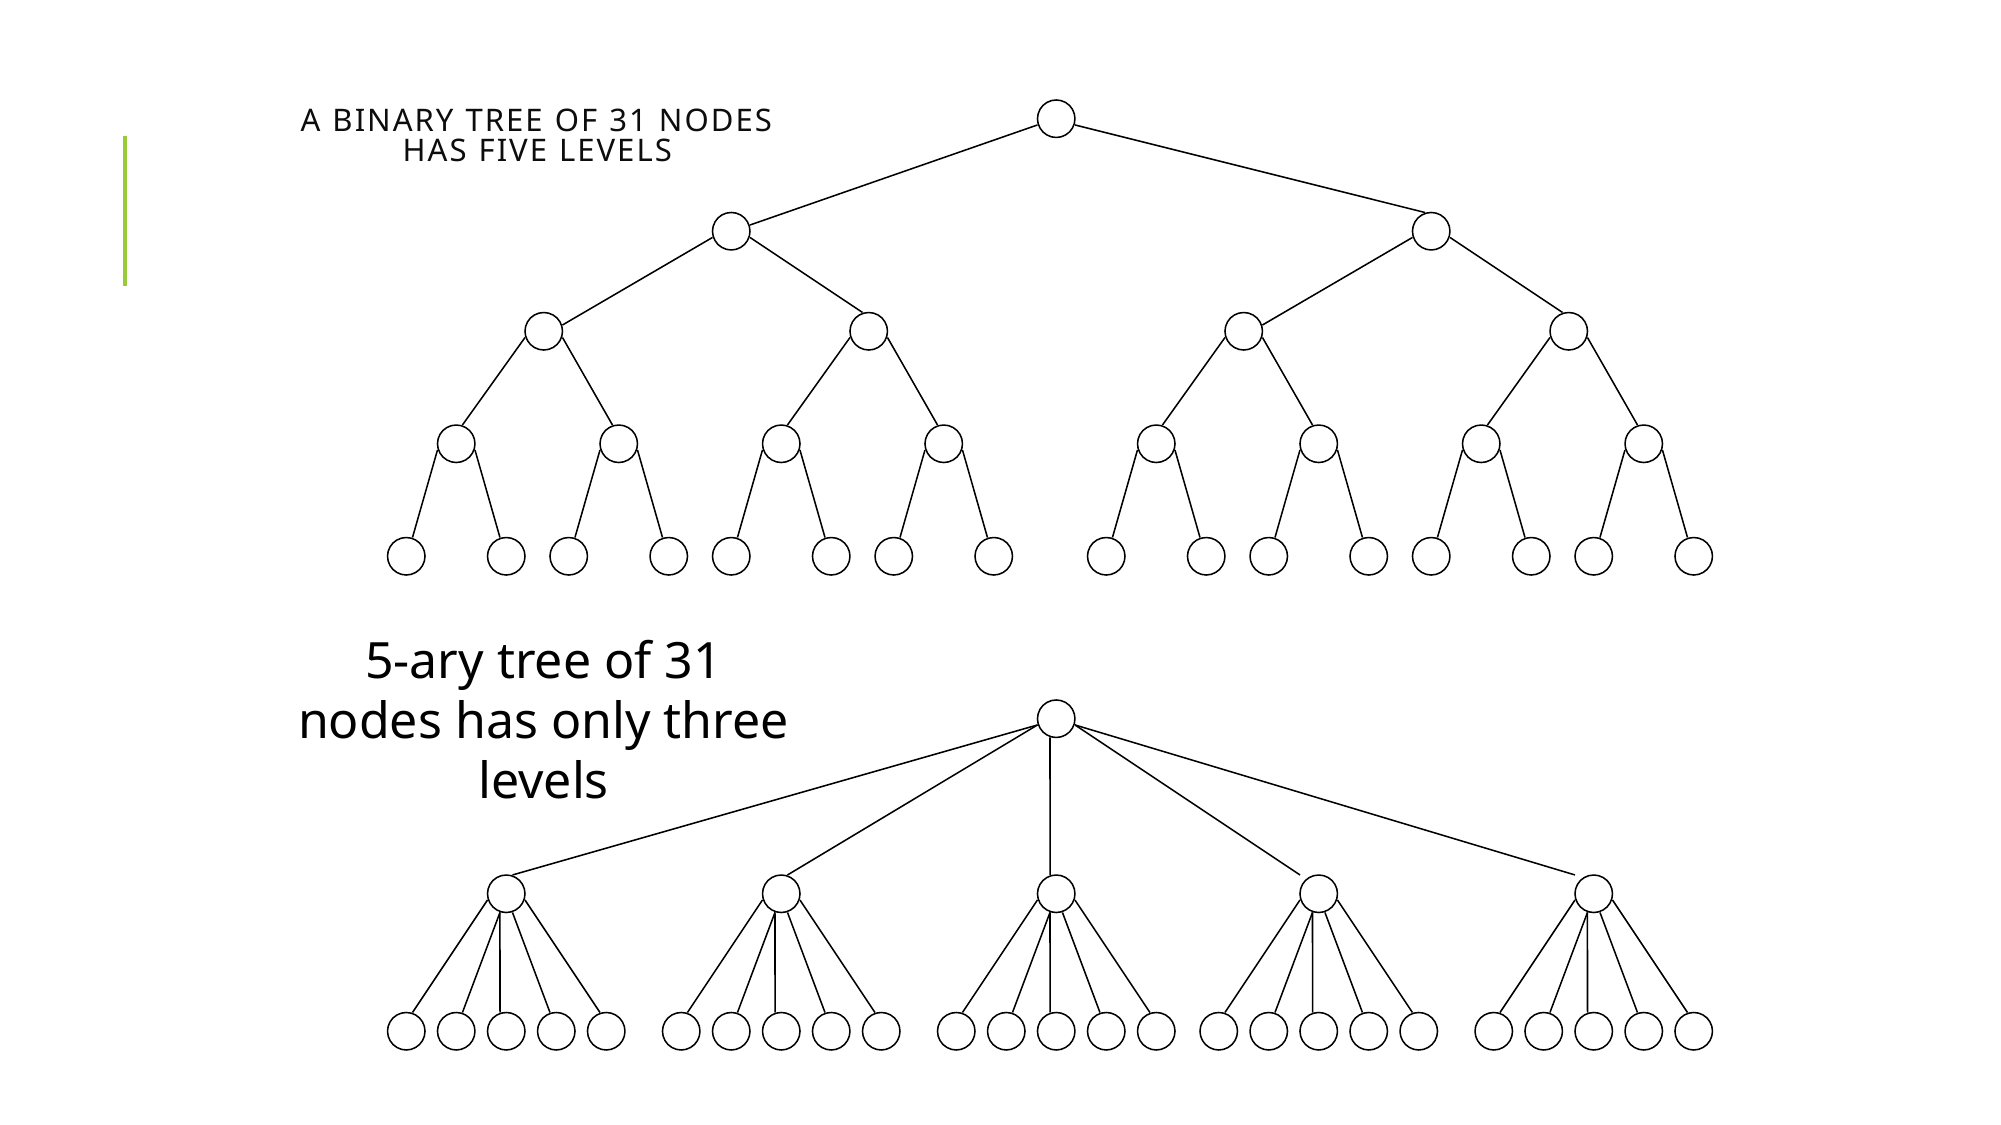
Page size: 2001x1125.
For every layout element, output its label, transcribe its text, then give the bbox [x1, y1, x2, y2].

text_box [437, 1012, 475, 1051]
text_box [1575, 1012, 1613, 1051]
text_box [1200, 1012, 1238, 1051]
text_box [875, 537, 913, 576]
text_box [812, 537, 850, 576]
text_box [1299, 425, 1338, 463]
text_box [537, 1012, 576, 1051]
text_box [762, 1012, 801, 1051]
title A binary tree of 31 nodes has five levels [249, 99, 825, 175]
text_box [437, 425, 475, 463]
text_box [1400, 1012, 1438, 1051]
text_box [924, 425, 963, 463]
text_box [387, 537, 426, 576]
text_box [1087, 537, 1126, 576]
text_box [1512, 537, 1551, 576]
text_box [1037, 99, 1075, 138]
text_box [712, 1012, 751, 1051]
text_box [650, 537, 688, 576]
text_box [975, 537, 1013, 576]
text_box [1475, 1012, 1513, 1051]
text_box [487, 875, 526, 913]
text_box [849, 312, 888, 351]
text_box [1037, 1012, 1075, 1051]
text_box [1412, 212, 1450, 250]
text_box [1575, 875, 1613, 913]
text_box 5-ary tree of 31 nodes has only three levels [274, 637, 813, 800]
text_box [1350, 1012, 1388, 1051]
text_box [1250, 1012, 1288, 1051]
text_box [549, 537, 588, 576]
text_box [1187, 537, 1225, 576]
text_box [1037, 875, 1075, 913]
text_box [1550, 312, 1588, 351]
text_box [1137, 425, 1176, 463]
text_box [1524, 1012, 1563, 1051]
text_box [387, 1012, 426, 1051]
text_box [1625, 1012, 1663, 1051]
text_box [1137, 1012, 1176, 1051]
text_box [1625, 425, 1663, 463]
text_box [987, 1012, 1026, 1051]
text_box [1299, 875, 1338, 913]
text_box [525, 312, 563, 351]
text_box [812, 1012, 850, 1051]
text_box [587, 1012, 625, 1051]
text_box [1412, 537, 1450, 576]
text_box [1462, 425, 1501, 463]
text_box [762, 425, 801, 463]
text_box [1250, 537, 1288, 576]
text_box [862, 1012, 901, 1051]
text_box [762, 875, 801, 913]
text_box [712, 212, 751, 250]
text_box [487, 537, 526, 576]
text_box [1674, 1012, 1713, 1051]
text_box [487, 1012, 526, 1051]
text_box [1674, 537, 1713, 576]
text_box [1037, 699, 1075, 738]
text_box [937, 1012, 976, 1051]
text_box [1224, 312, 1263, 351]
text_box [1299, 1012, 1338, 1051]
text_box [1087, 1012, 1126, 1051]
text_box [662, 1012, 700, 1051]
text_box [1575, 537, 1613, 576]
text_box [1350, 537, 1388, 576]
text_box [600, 425, 638, 463]
text_box [712, 537, 751, 576]
